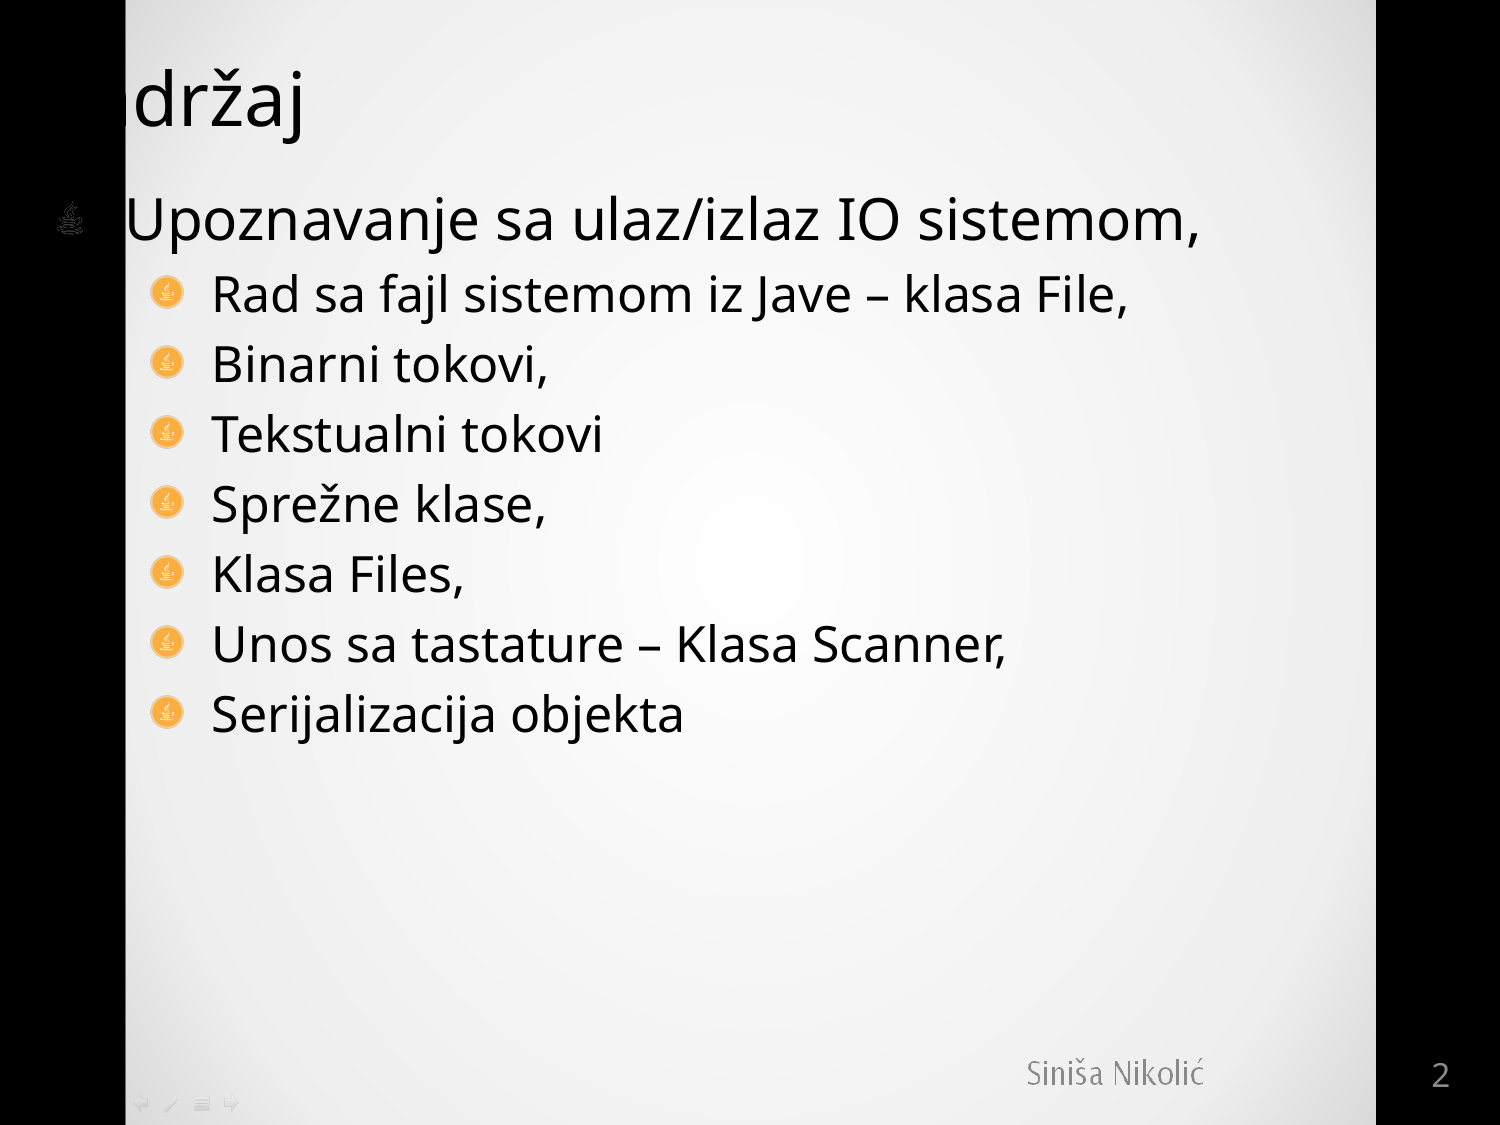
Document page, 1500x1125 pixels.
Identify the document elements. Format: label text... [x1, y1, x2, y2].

picture [0, 0, 1500, 1125]
slide_number 2 [1376, 1046, 1471, 1107]
title Sadržaj [29, 30, 1471, 162]
list Upoznavanje sa ulaz/izlaz IO sistemom, Rad sa fajl sistemom iz Jave – klasa File, Binarni tokovi, Tekstualni tokovi Sprežne klase, Klasa Files, Unos sa tastature – Klasa Scanner, Serijalizacija objekta [29, 172, 1471, 1106]
